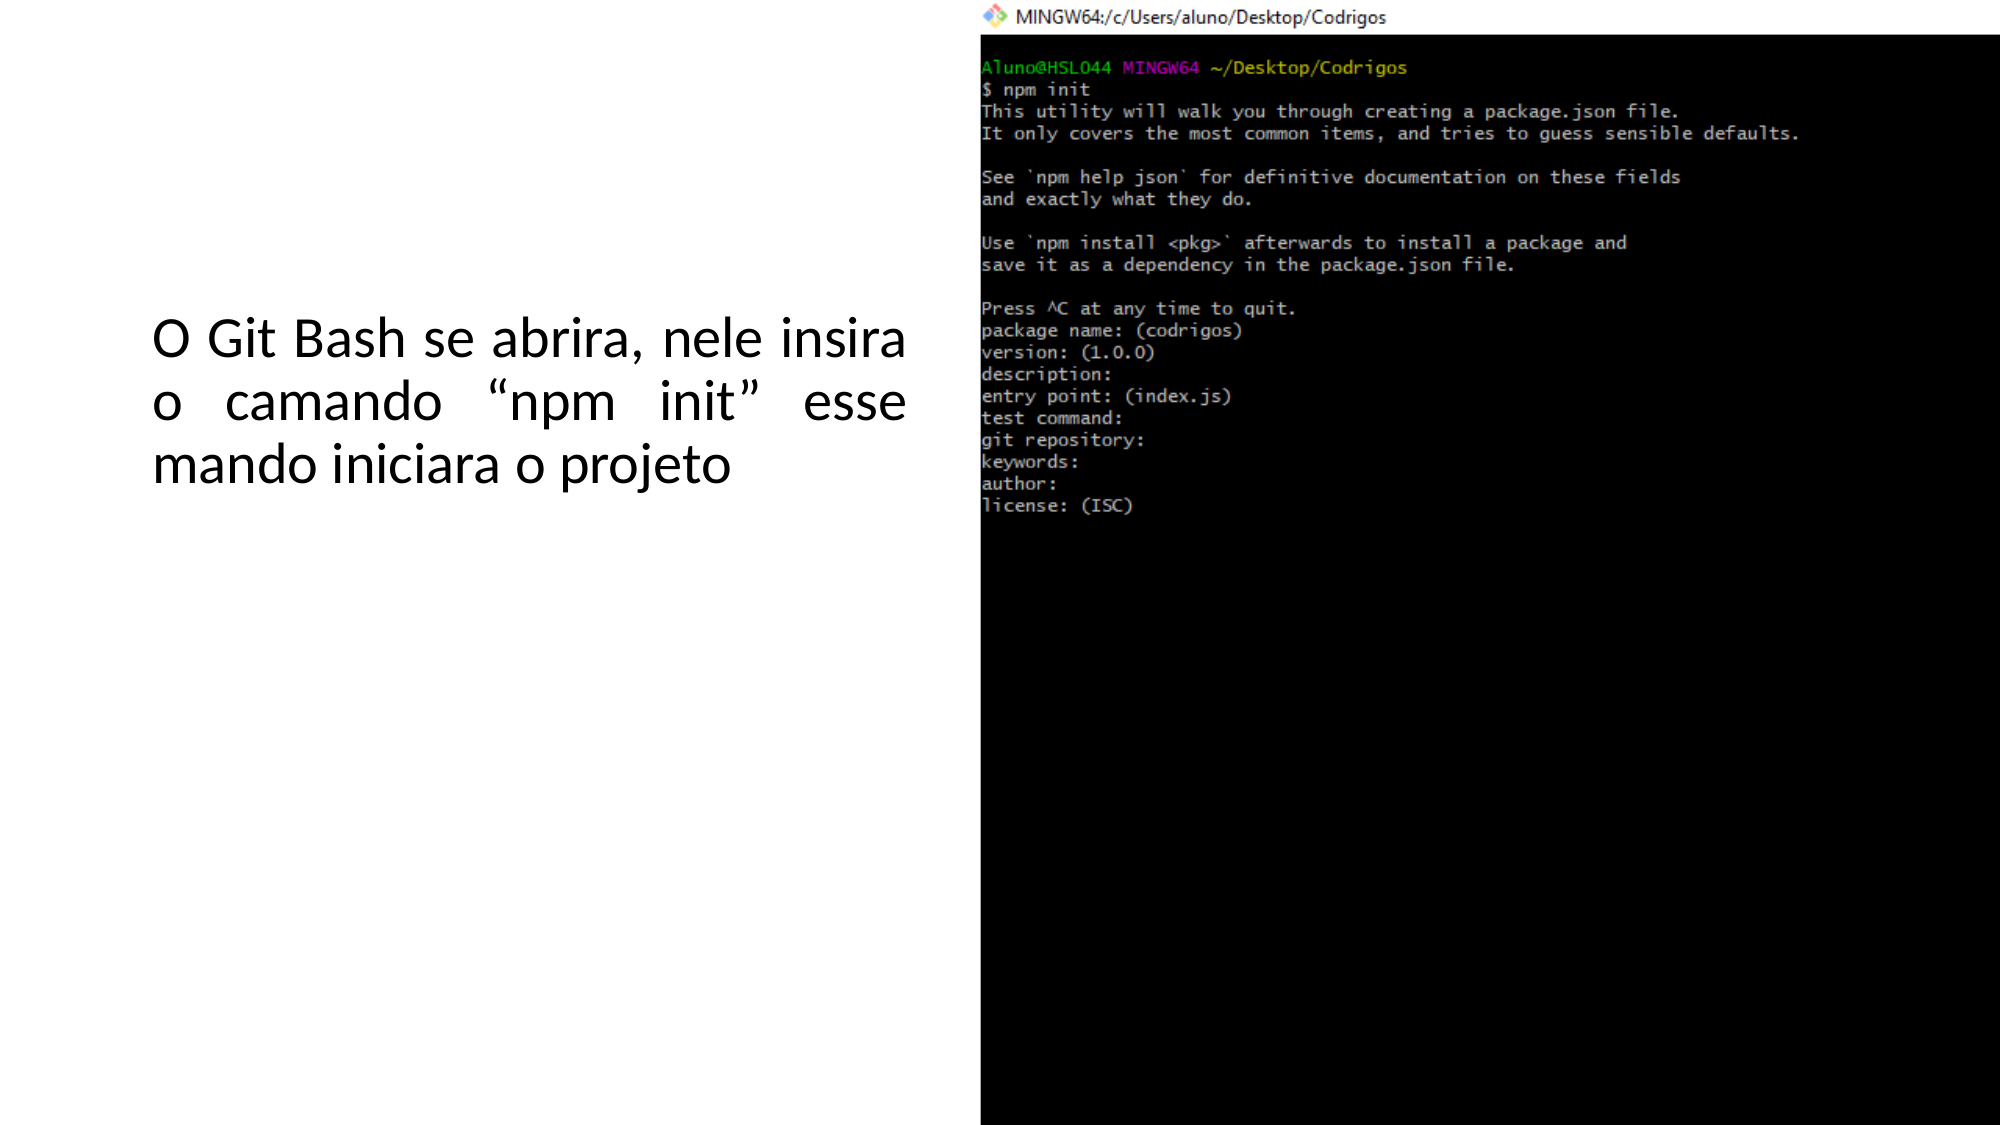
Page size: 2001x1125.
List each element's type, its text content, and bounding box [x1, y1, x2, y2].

list O Git Bash se abrira, nele insira o camando “npm init” esse mando iniciara o projeto [137, 299, 923, 1014]
picture [980, 0, 2000, 1125]
